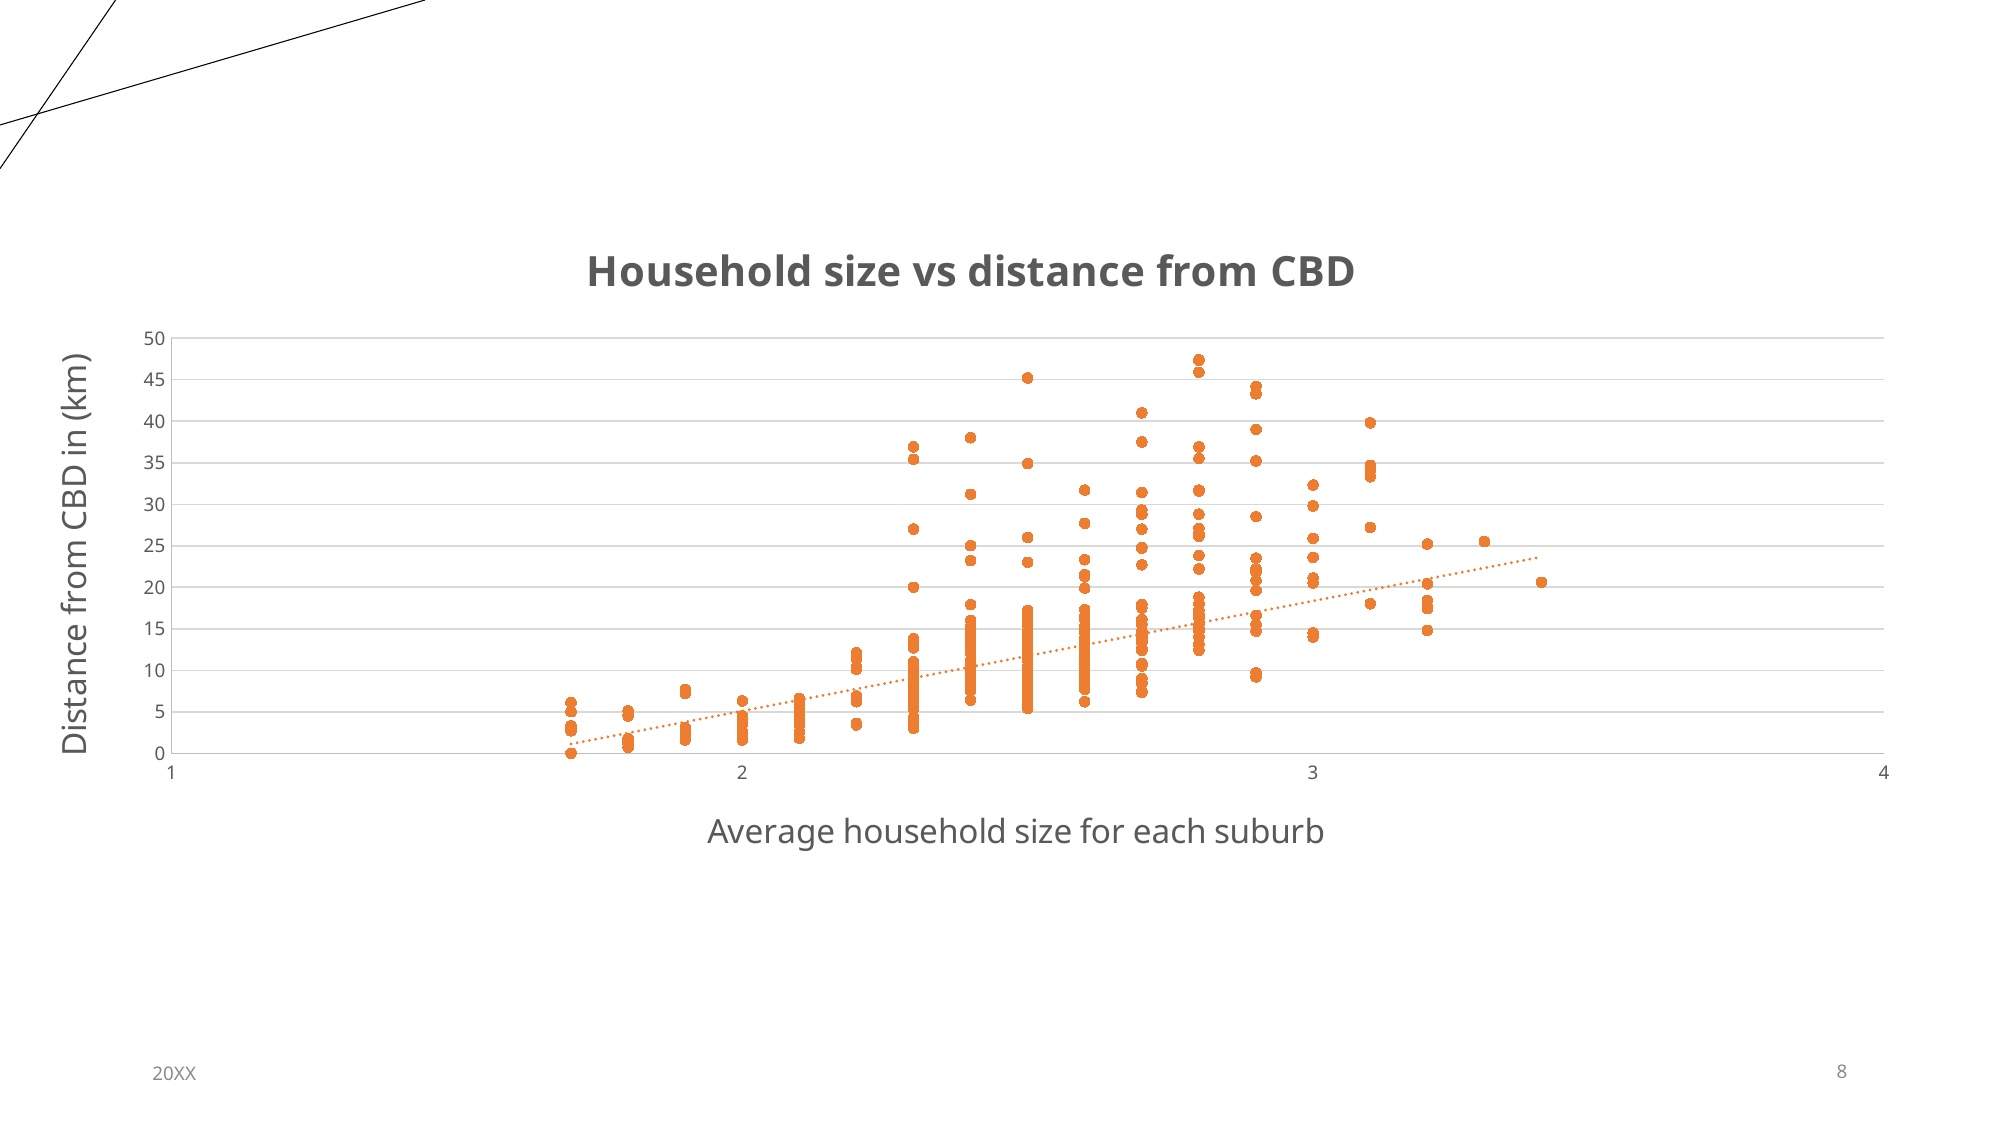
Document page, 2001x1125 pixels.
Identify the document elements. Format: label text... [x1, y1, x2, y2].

chart [14, 206, 1928, 889]
slide_number 20XX [137, 1042, 588, 1103]
slide_number 8 [1412, 1042, 1863, 1103]
